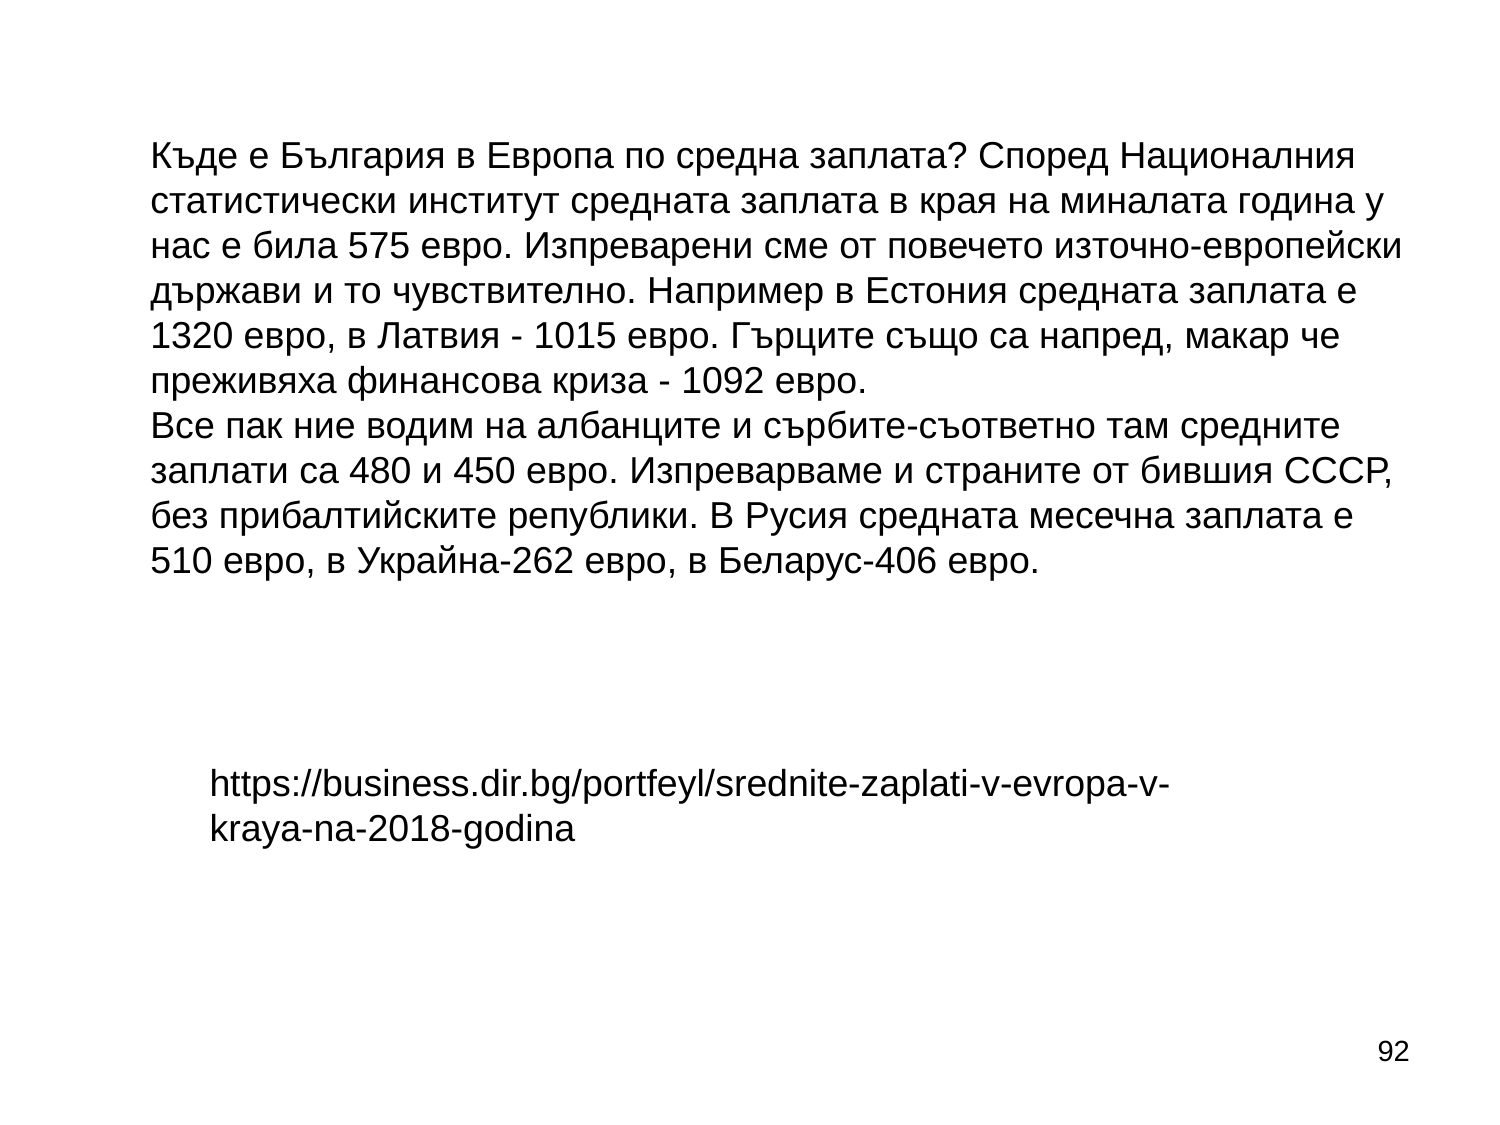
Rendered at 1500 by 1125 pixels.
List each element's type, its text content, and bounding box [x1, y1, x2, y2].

slide_number 92 [1074, 1024, 1425, 1103]
text_box https://business.dir.bg/portfeyl/srednite-zaplati-v-evropa-v-kraya-na-2018-godina [194, 751, 1199, 857]
text_box Къде е България в Европа по средна заплата? Според Националния статистически институт средната заплата в края на миналата година у нас е била 575 евро. Изпреварени сме от повечето източно-европейски държави и то чувствително. Например в Естония средната заплата е 1320 евро, в Латвия - 1015 евро. Гърците също са напред, макар че преживяха финансова криза - 1092 евро. Все пак ние водим на албанците и сърбите-съответно там средните заплати са 480 и 450 евро. Изпреварваме и страните от бившия СССР, без прибалтийските републики. В Русия средната месечна заплата е 510 евро, в Украйна-262 евро, в Беларус-406 евро. [135, 123, 1435, 588]
